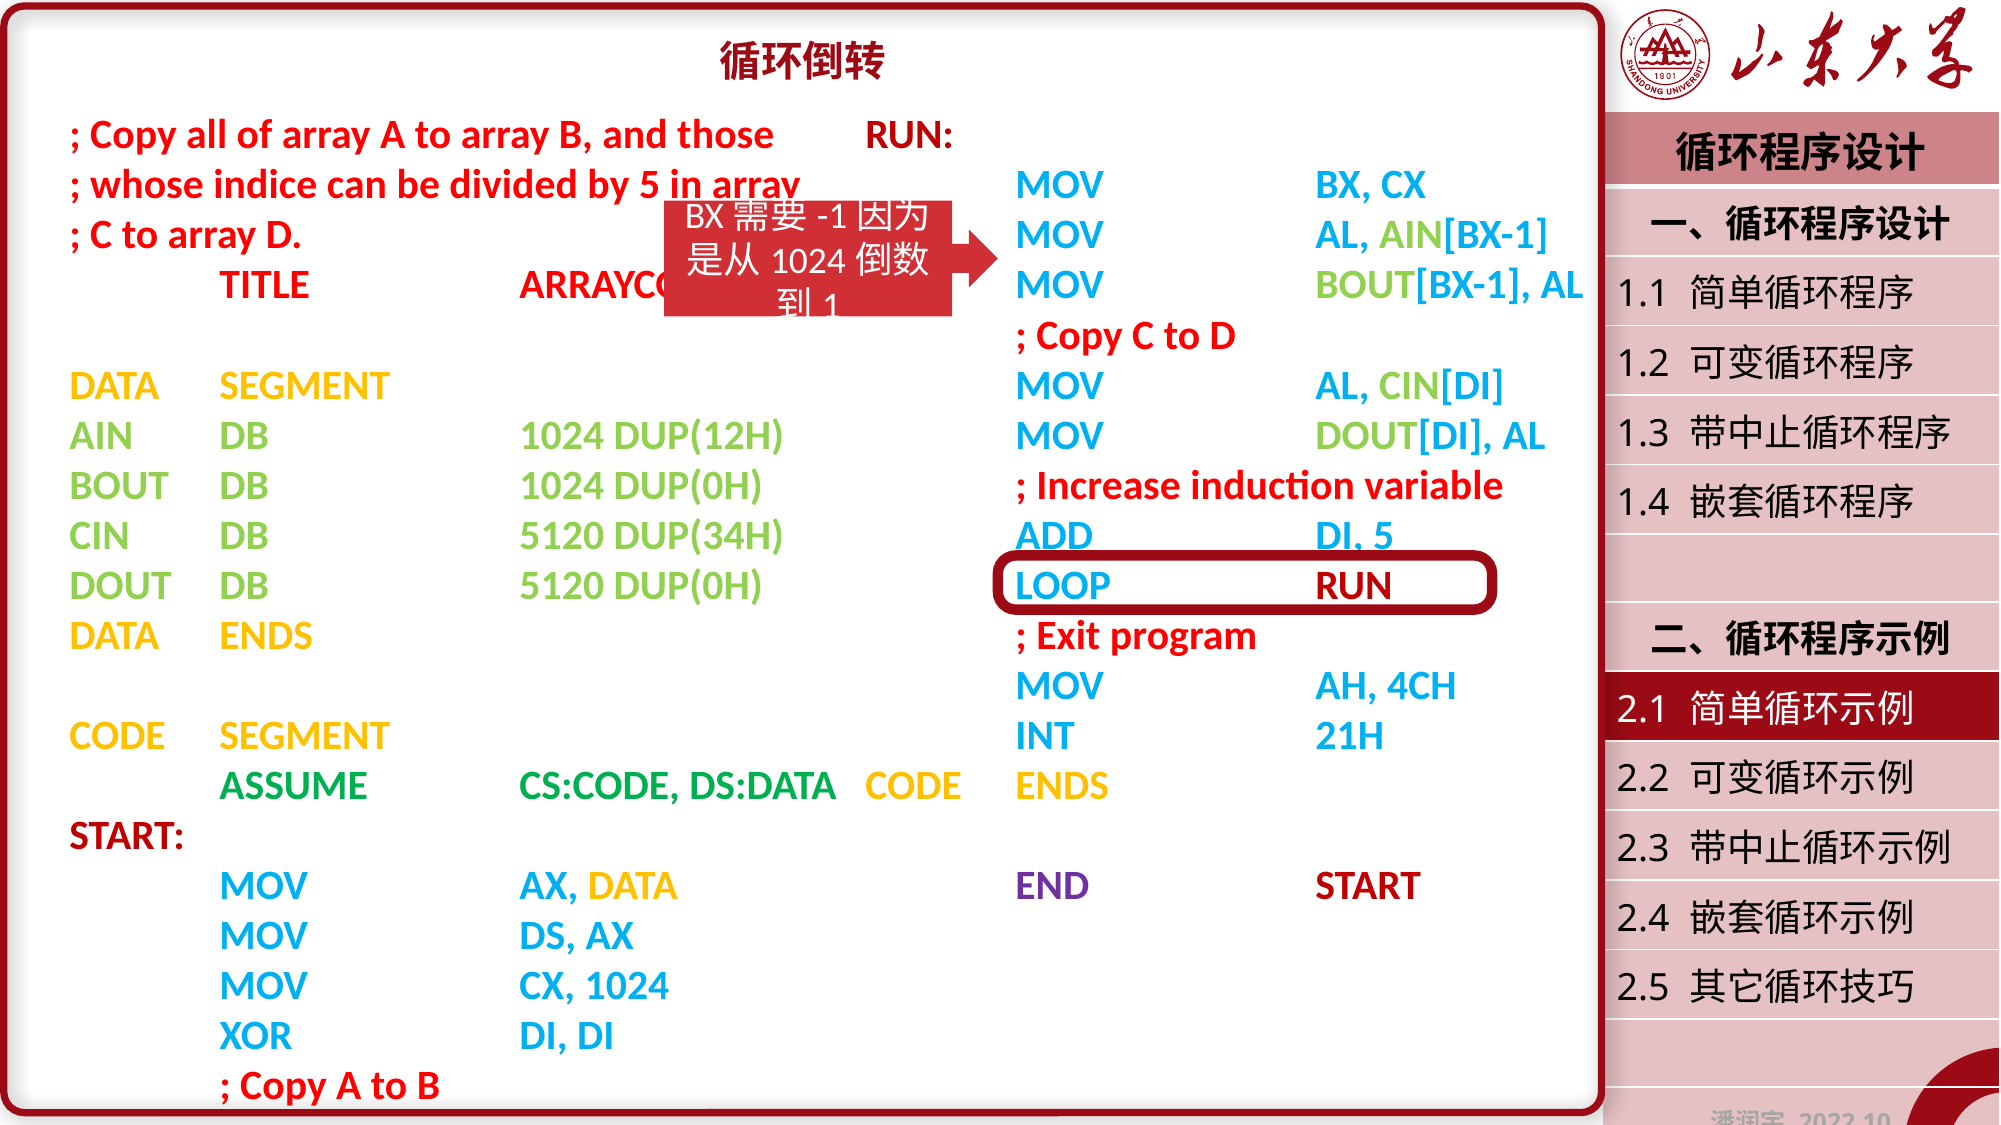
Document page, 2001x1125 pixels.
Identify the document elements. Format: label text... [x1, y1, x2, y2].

table_cell 潘润宇 2022.10 [1603, 1088, 1999, 1125]
table_cell 2.5 其它循环技巧 [1619, 950, 1999, 1018]
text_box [1610, 1020, 1614, 1086]
table_cell 1.1 简单循环程序 [1618, 257, 1999, 325]
text_box [1610, 950, 1614, 1018]
table_cell 二、循环程序示例 [1619, 603, 1999, 670]
table_cell 1.3 带中止循环程序 [1618, 396, 1999, 464]
table_cell 2.3 带中止循环示例 [1619, 811, 1999, 879]
text_box ; Copy all of array A to array B, and those ; whose indice can be divided by 5 in array ; C to array D. TITLE ARRAYCOPY DATA SEGMENT AIN DB 1024 DUP(12H) BOUT DB 1024 DUP(0H) CIN DB 5120 DUP(34H) DOUT DB 5120 DUP(0H) DATA ENDS CODE SEGMENT ASSUME CS:CODE, DS:DATA START: MOV AX, DATA MOV DS, AX MOV CX, 1024 XOR DI, DI ; Copy A to B [54, 99, 867, 1116]
text_box 循环倒转 [54, 27, 1551, 93]
text_box [996, 554, 1494, 611]
table_header 循环程序设计 [1618, 112, 1999, 184]
table_cell [1619, 1020, 1999, 1086]
text_box [2, 4, 1603, 1114]
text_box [1620, 5, 1977, 100]
table_cell 一、循环程序设计 [1618, 189, 1999, 255]
table_cell 2.1 简单循环示例 [1619, 672, 1999, 740]
table_cell 1.2 可变循环程序 [1618, 326, 1999, 394]
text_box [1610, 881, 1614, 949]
text_box BX需要-1因为是从1024倒数到1 [663, 199, 1000, 318]
table_cell 1.4 嵌套循环程序 [1618, 465, 1999, 533]
table_cell 2.4 嵌套循环示例 [1619, 881, 1999, 949]
table_cell 2.2 可变循环示例 [1619, 742, 1999, 809]
table_header 循环程序设计 [1603, 1088, 1614, 1116]
table_cell [1619, 535, 1999, 601]
text_box RUN: MOV BX, CX MOV AL, AIN[BX-1] MOV BOUT[BX-1], AL ; Copy C to D MOV AL, CIN[DI] MOV DOUT[DI], AL ; Increase induction variable ADD DI, 5 LOOP RUN ; Exit program MOV AH, 4CH INT 21H CODE ENDS END START [867, 99, 1612, 915]
